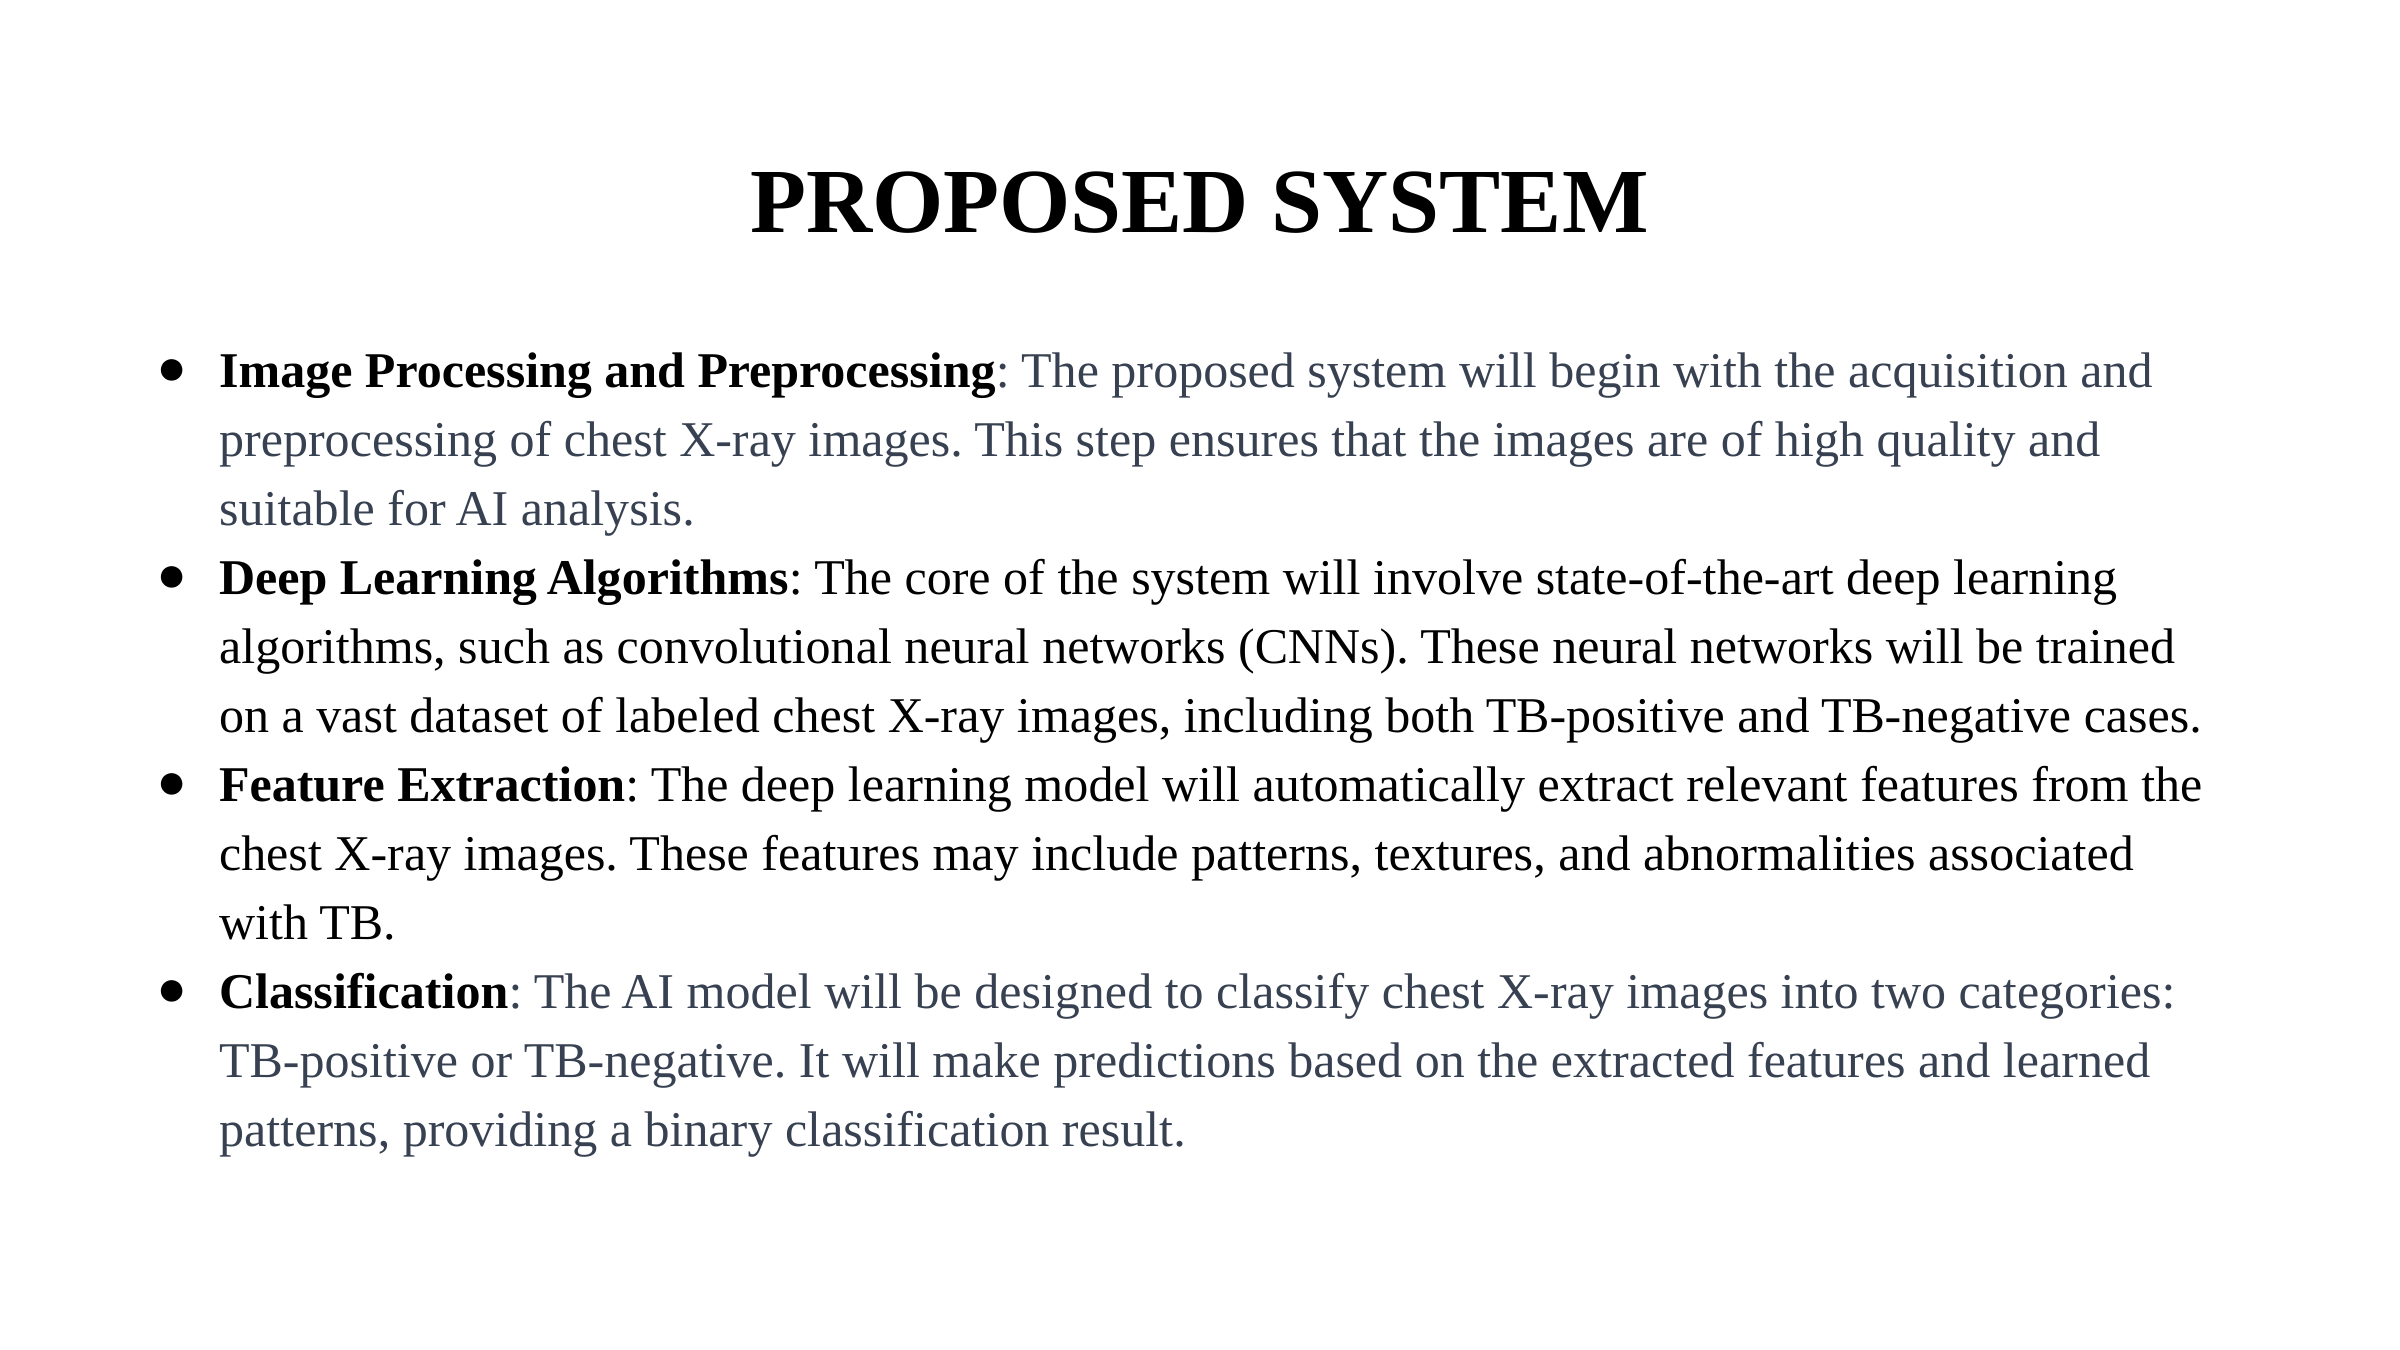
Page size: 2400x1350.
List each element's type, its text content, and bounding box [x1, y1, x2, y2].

title PROPOSED SYSTEM [165, 71, 2235, 319]
list Image Processing and Preprocessing: The proposed system will begin with the acquisition and preprocessing of chest X-ray images. This step ensures that the images are of high quality and suitable for AI analysis. Deep Learning Algorithms: The core of the system will involve state-of-the-art deep learning algorithms, such as convolutional neural networks (CNNs). These neural networks will be trained on a vast dataset of labeled chest X-ray images, including both TB-positive and TB-negative cases. Feature Extraction: The deep learning model will automatically extract relevant features from the chest X-ray images. These features may include patterns, textures, and abnormalities associated with TB. Classification: The AI model will be designed to classify chest X-ray images into two categories: TB-positive or TB-negative. It will make predictions based on the extracted features and learned patterns, providing a binary classification result. [126, 319, 2235, 1309]
